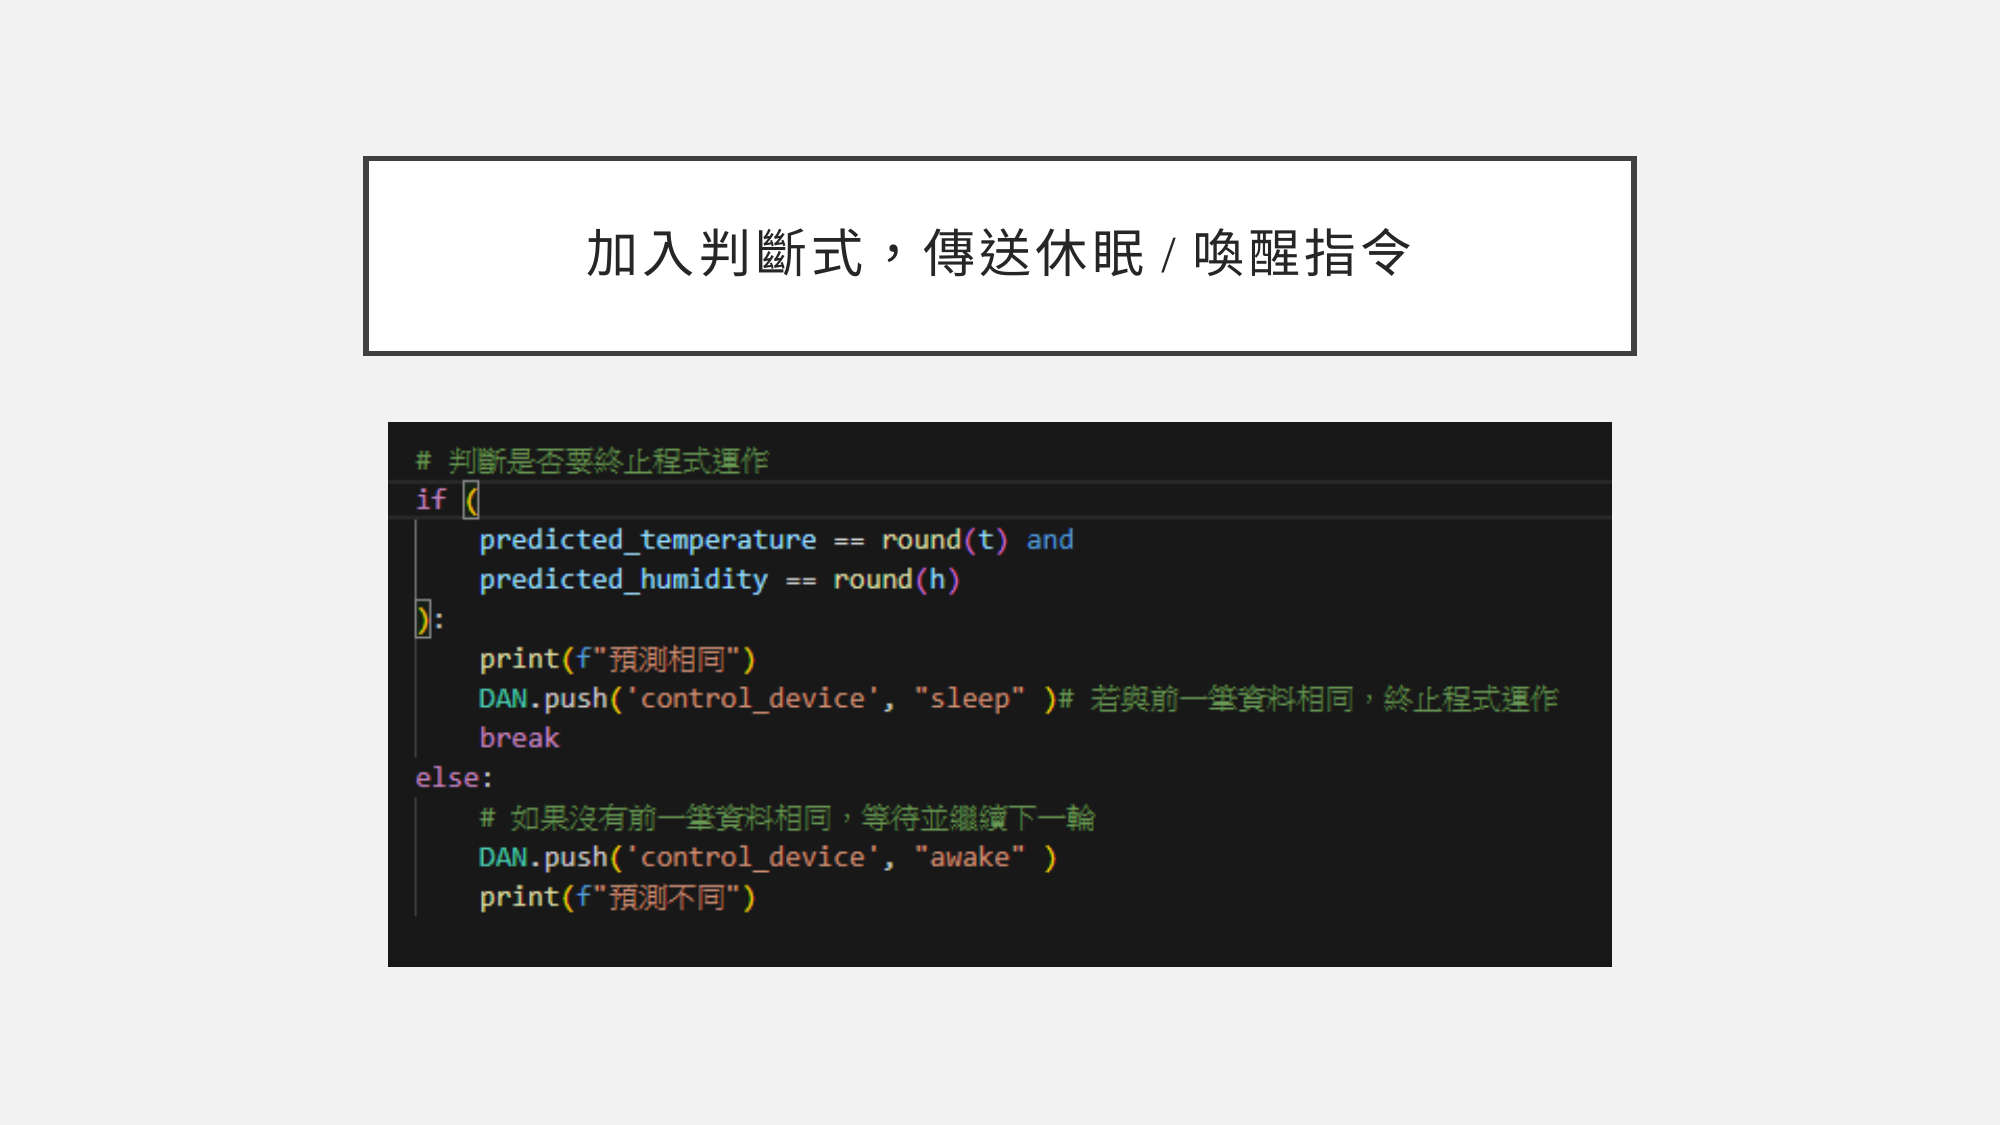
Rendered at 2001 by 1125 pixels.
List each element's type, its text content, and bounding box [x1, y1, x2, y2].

title 加入判斷式，傳送休眠/喚醒指令 [363, 156, 1637, 356]
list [388, 422, 1612, 967]
